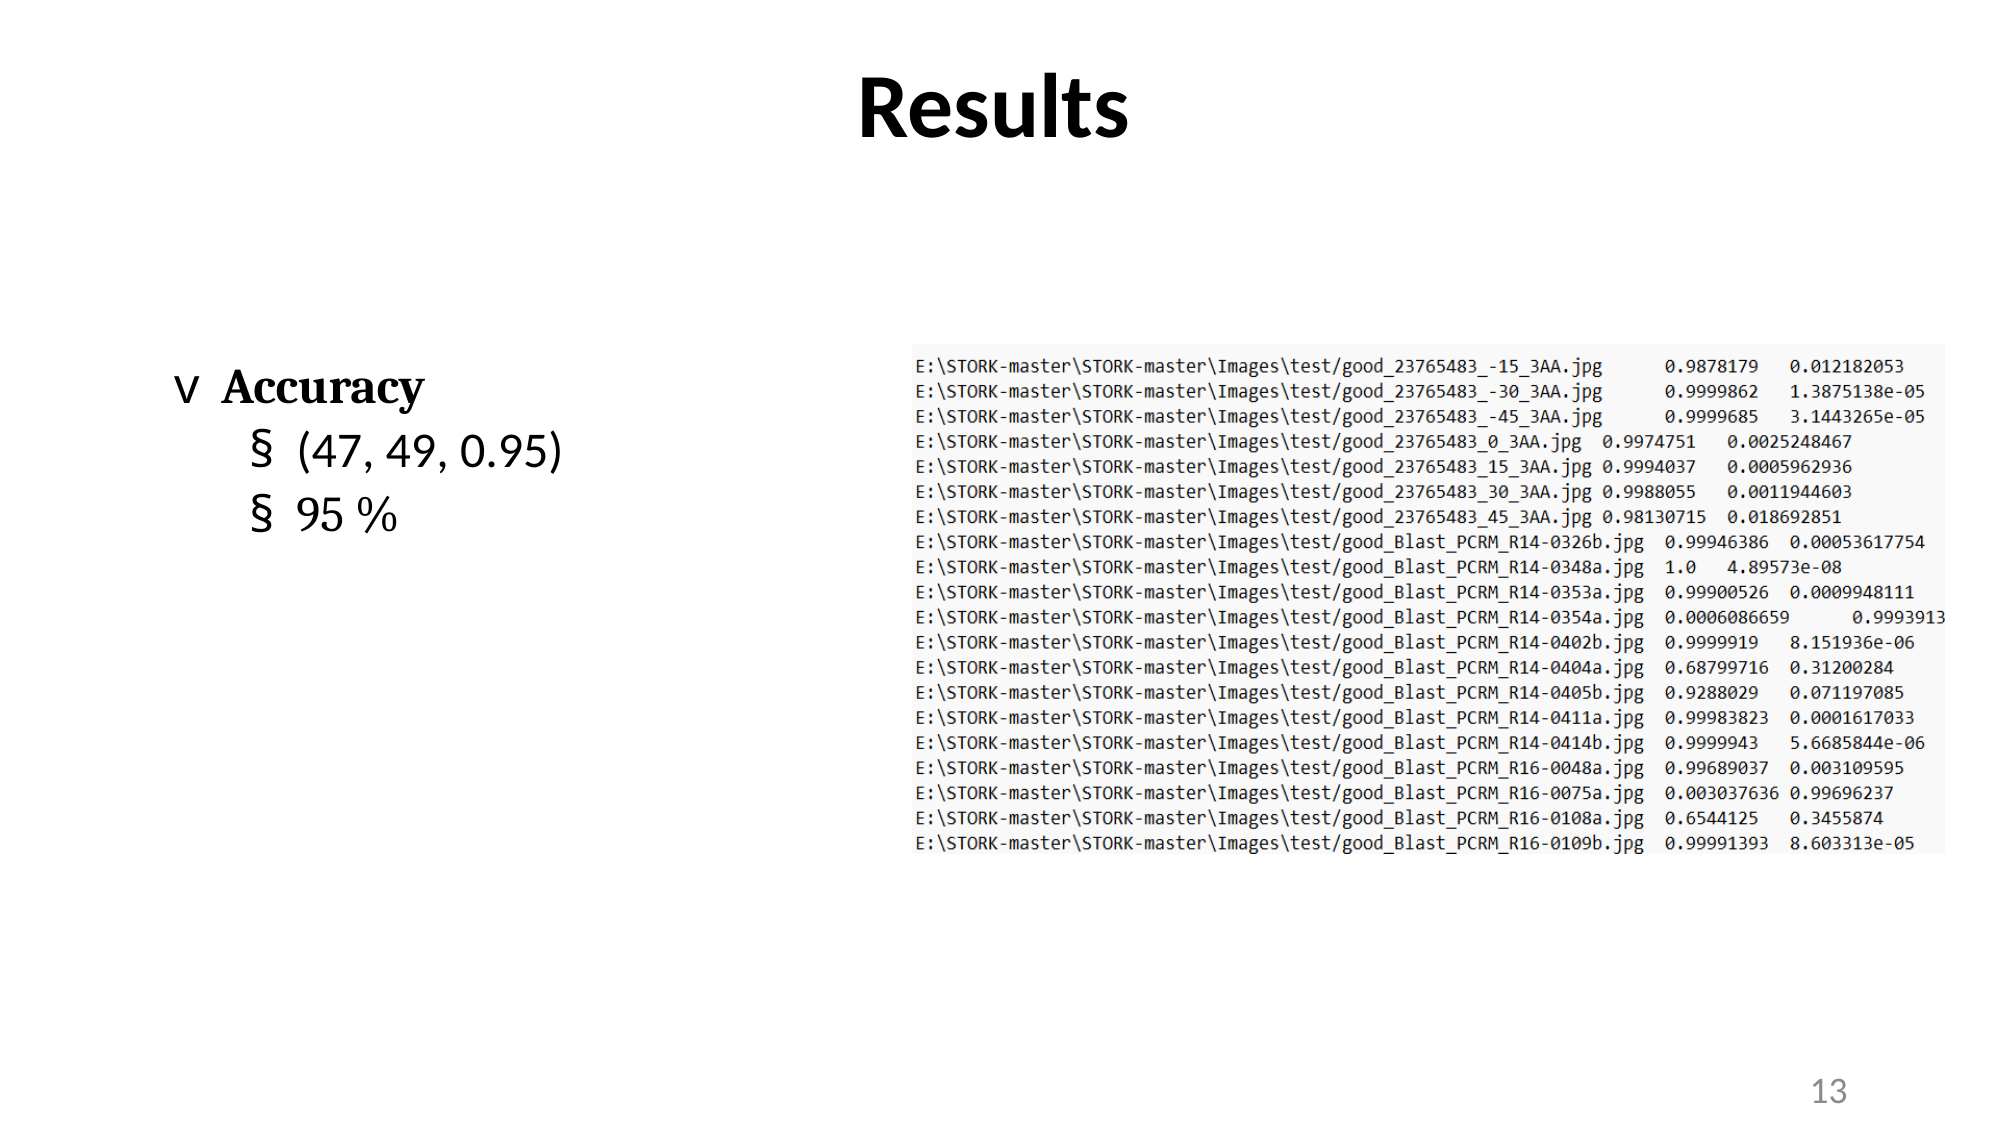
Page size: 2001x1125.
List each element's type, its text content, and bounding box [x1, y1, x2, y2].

text_box Results [160, 38, 1828, 177]
picture [912, 344, 1945, 854]
slide_number 13 [1412, 1058, 1863, 1118]
list Accuracy (47, 49, 0.95) 95 % [159, 259, 718, 682]
